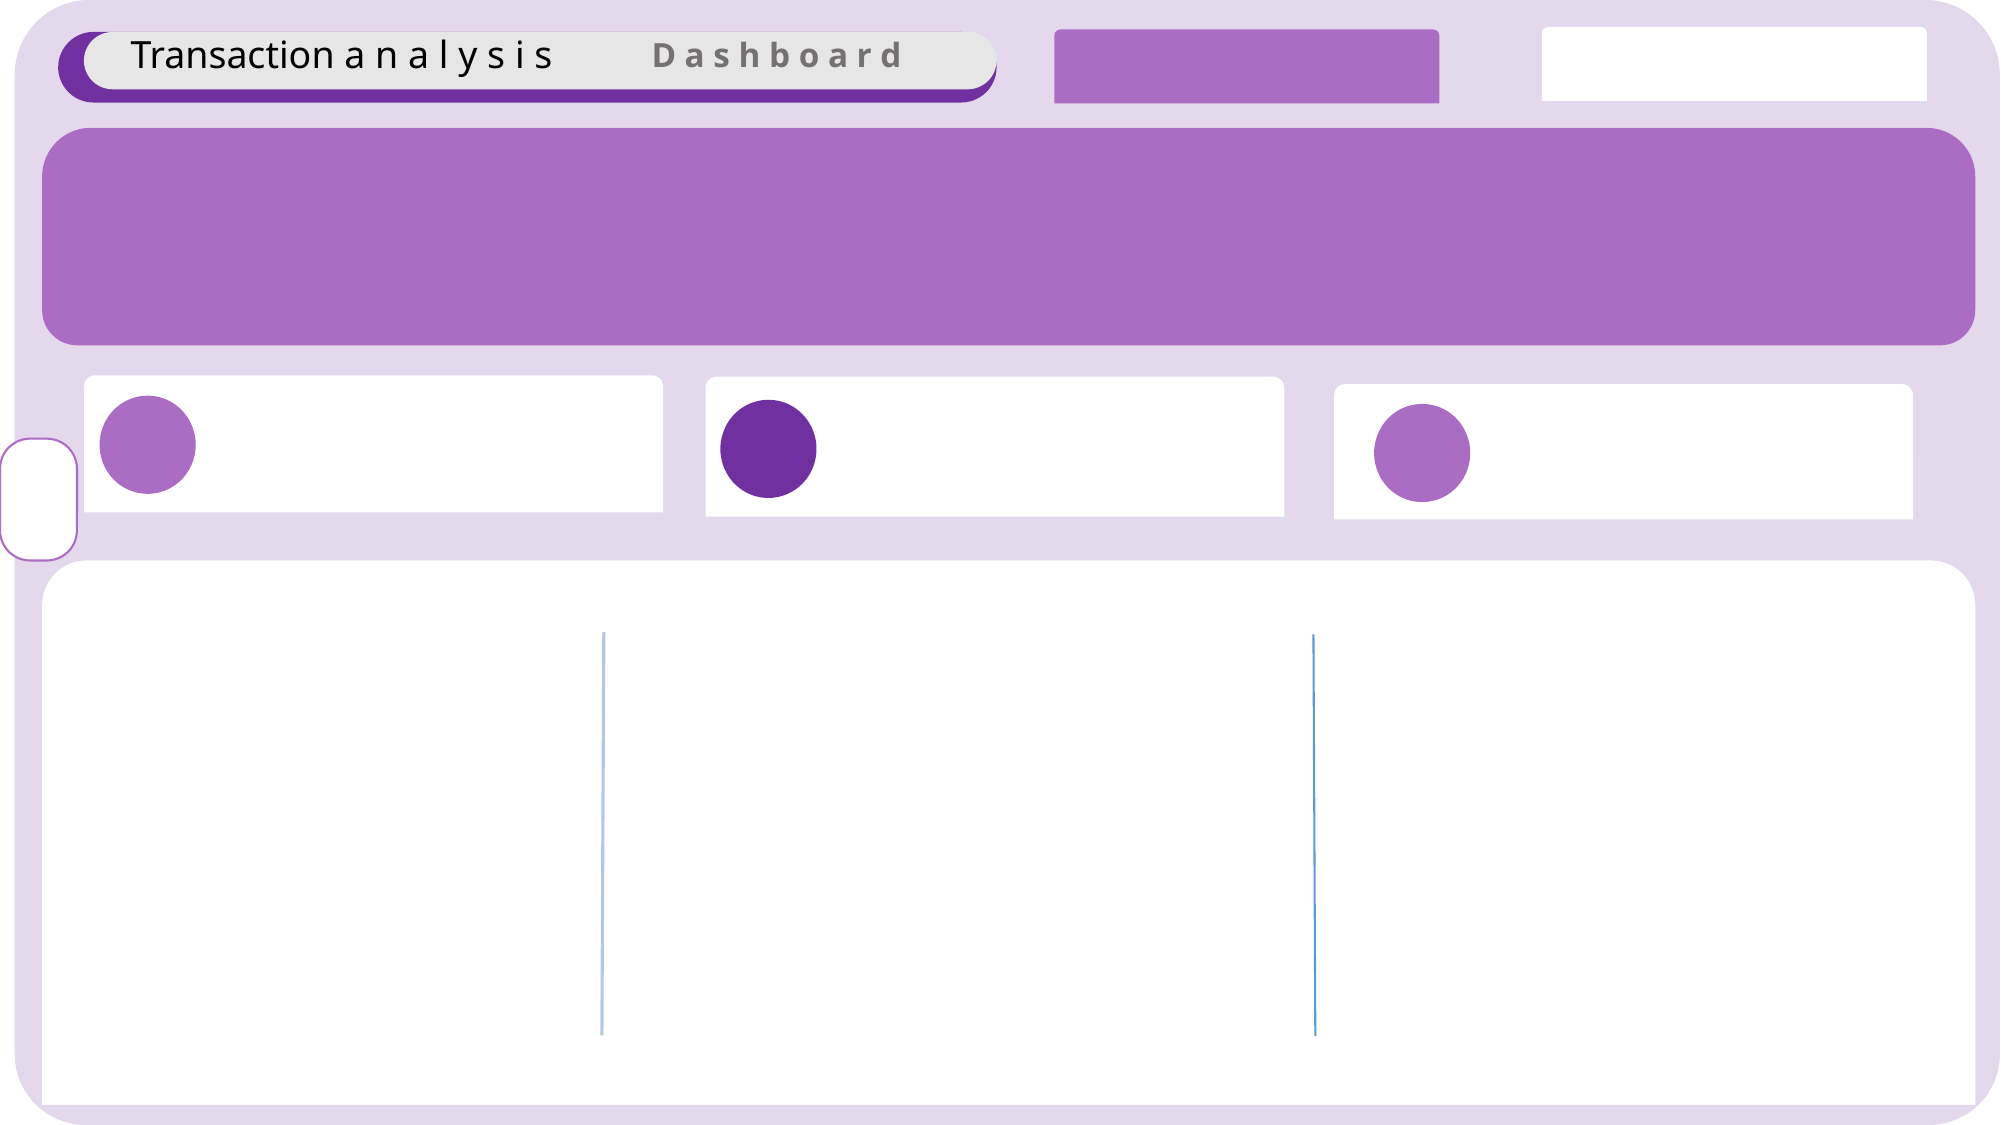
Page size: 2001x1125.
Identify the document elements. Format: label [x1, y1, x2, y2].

text_box [1333, 383, 1915, 521]
text_box [719, 398, 818, 499]
text_box [41, 559, 1977, 1106]
text_box [13, 0, 2000, 1125]
text_box [98, 394, 197, 495]
text_box [83, 373, 665, 514]
text_box [1053, 28, 1441, 105]
text_box [1540, 25, 1928, 103]
text_box [0, 437, 79, 562]
text_box [704, 375, 1286, 518]
text_box [58, 23, 997, 103]
text_box [1373, 402, 1472, 504]
text_box [41, 126, 1977, 347]
